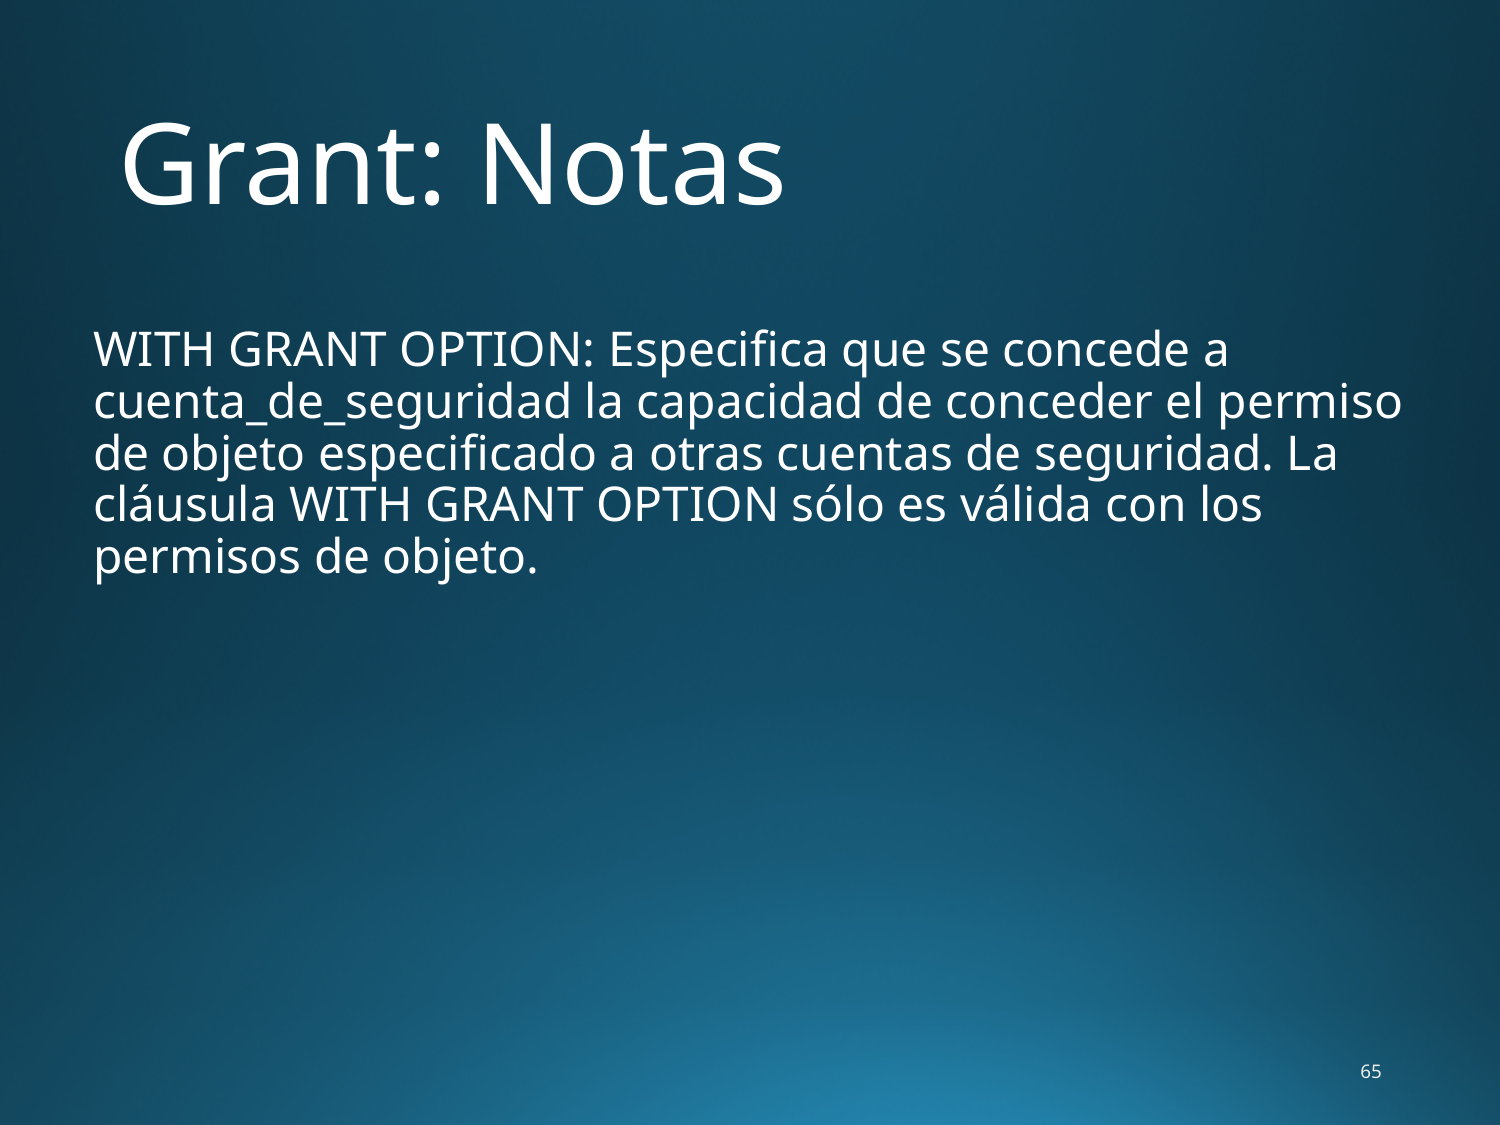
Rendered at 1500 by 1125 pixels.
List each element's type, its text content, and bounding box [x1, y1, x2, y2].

list WITH GRANT OPTION: Especifica que se concede a cuenta_de_seguridad la capacidad de conceder el permiso de objeto especificado a otras cuentas de seguridad. La cláusula WITH GRANT OPTION sólo es válida con los permisos de objeto. [50, 317, 1450, 1038]
picture [0, 0, 1500, 1125]
slide_number 65 [1059, 1042, 1397, 1103]
title Grant: Notas [103, 59, 1397, 278]
